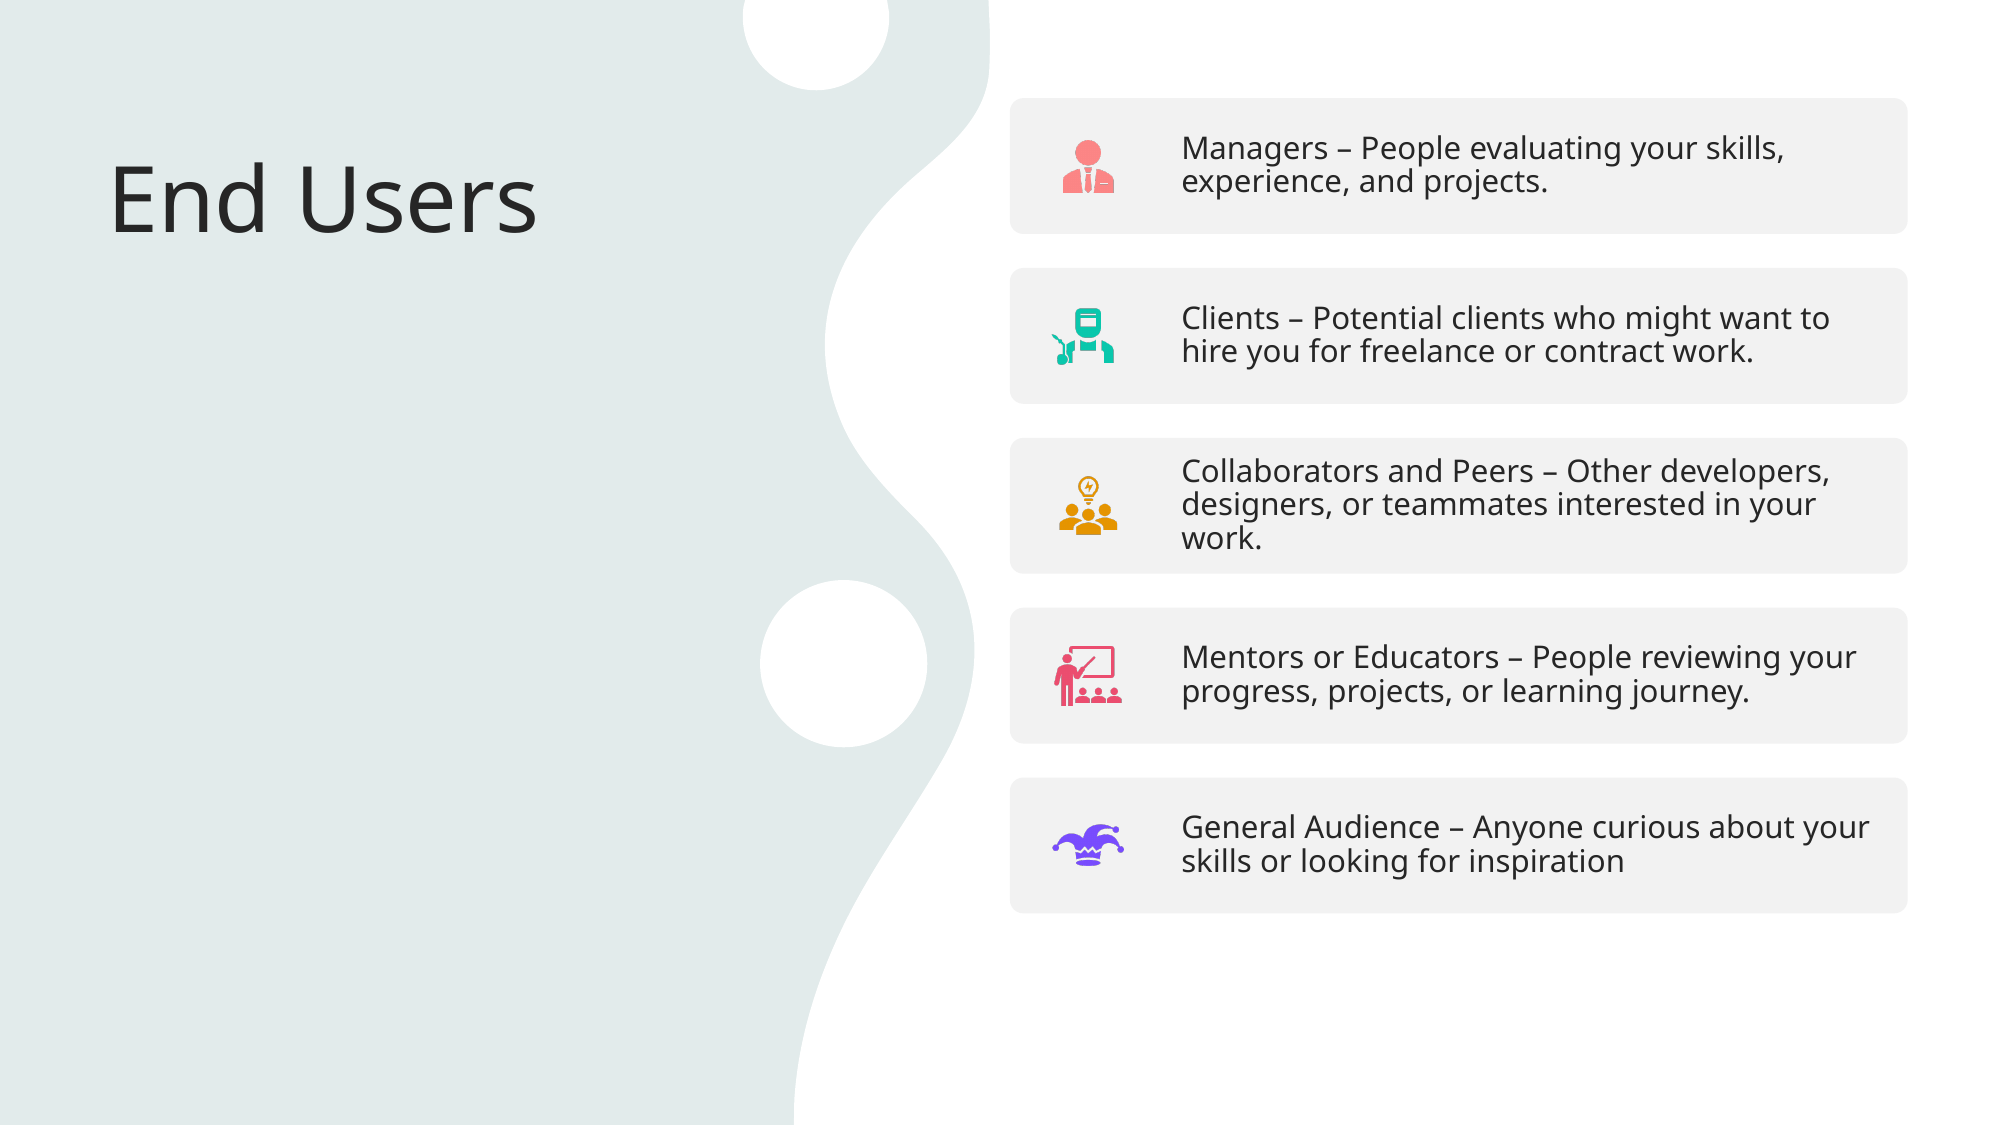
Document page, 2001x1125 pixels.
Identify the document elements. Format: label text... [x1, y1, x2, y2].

title End Users [92, 132, 701, 1021]
text_box [759, 579, 929, 749]
text_box [792, 0, 2000, 1125]
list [1009, 97, 1908, 914]
text_box [741, 0, 891, 92]
text_box [0, 0, 988, 1125]
